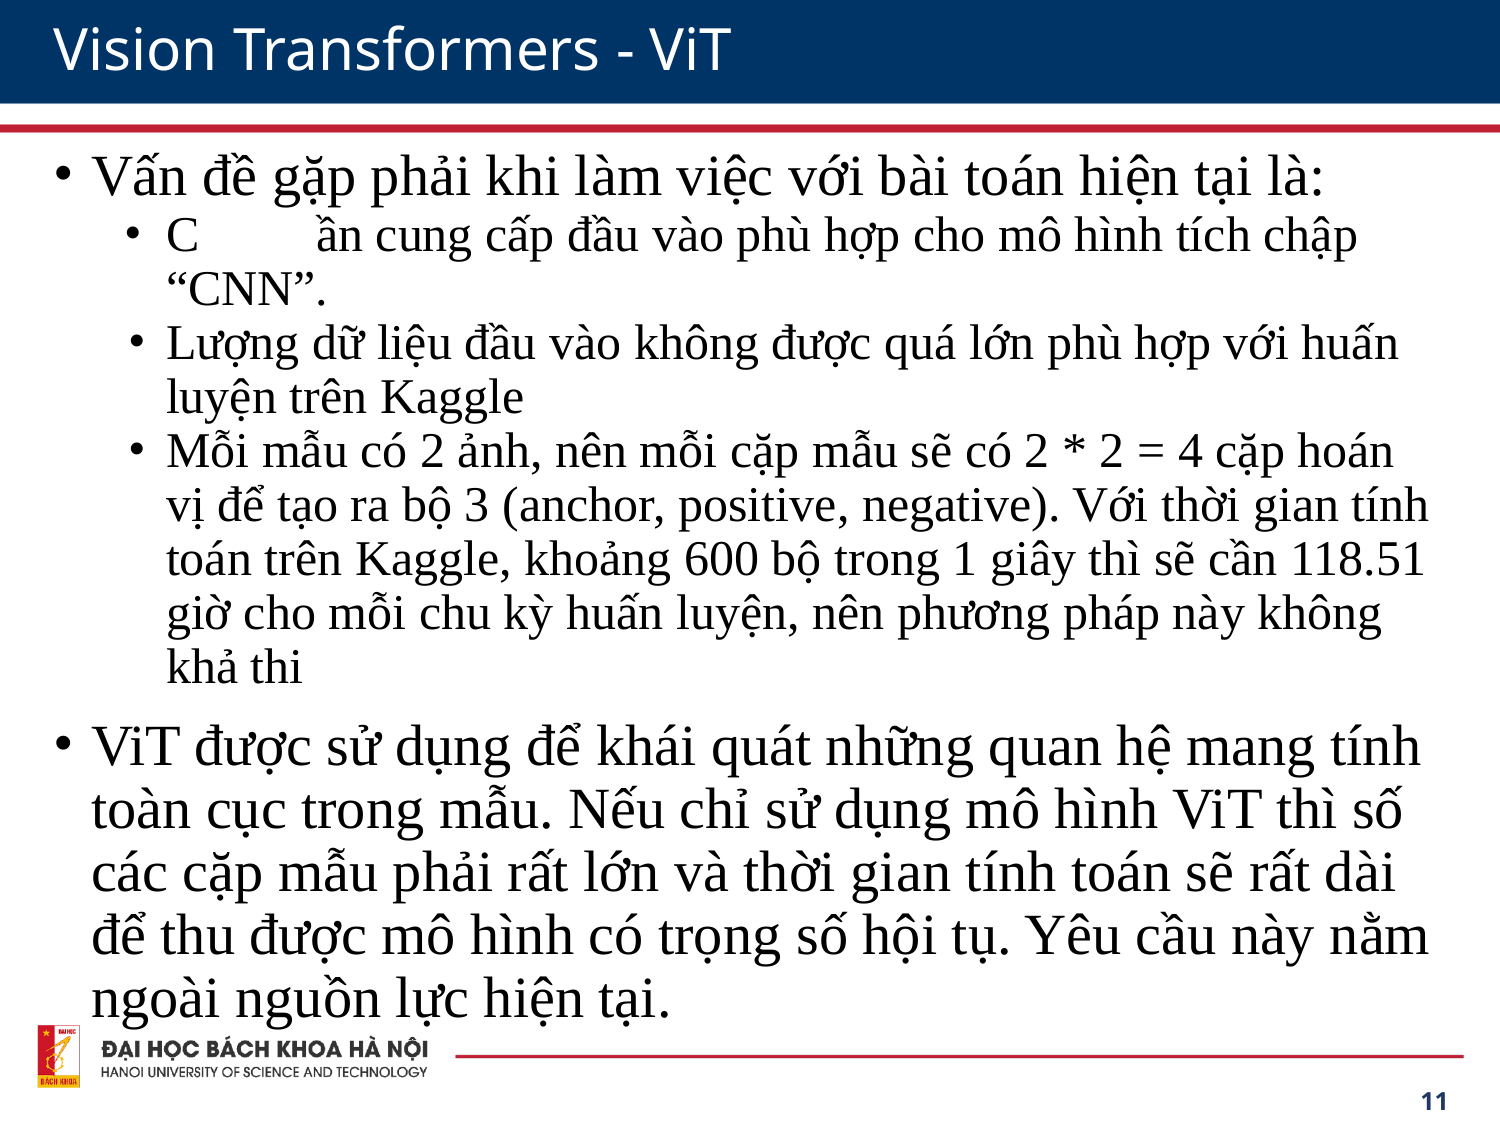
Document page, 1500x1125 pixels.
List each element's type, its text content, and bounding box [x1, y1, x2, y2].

list Vấn đề gặp phải khi làm việc với bài toán hiện tại là: C ần cung cấp đầu vào phù hợp cho mô hình tích chập “CNN”. Lượng dữ liệu đầu vào không được quá lớn phù hợp với huấn luyện trên Kaggle Mỗi mẫu có 2 ảnh, nên mỗi cặp mẫu sẽ có 2 * 2 = 4 cặp hoán vị để tạo ra bộ 3 (anchor, positive, negative). Với thời gian tính toán trên Kaggle, khoảng 600 bộ trong 1 giây thì sẽ cần 118.51 giờ cho mỗi chu kỳ huấn luyện, nên phương pháp này không khả thi ViT được sử dụng để khái quát những quan hệ mang tính toàn cục trong mẫu. Nếu chỉ sử dụng mô hình ViT thì số các cặp mẫu phải rất lớn và thời gian tính toán sẽ rất dài để thu được mô hình có trọng số hội tụ. Yêu cầu này nằm ngoài nguồn lực hiện tại. [38, 138, 1462, 1008]
slide_number ‹#› [1126, 1078, 1464, 1125]
title Vision Transformers - ViT [38, 12, 1462, 87]
picture [0, 0, 1500, 1125]
